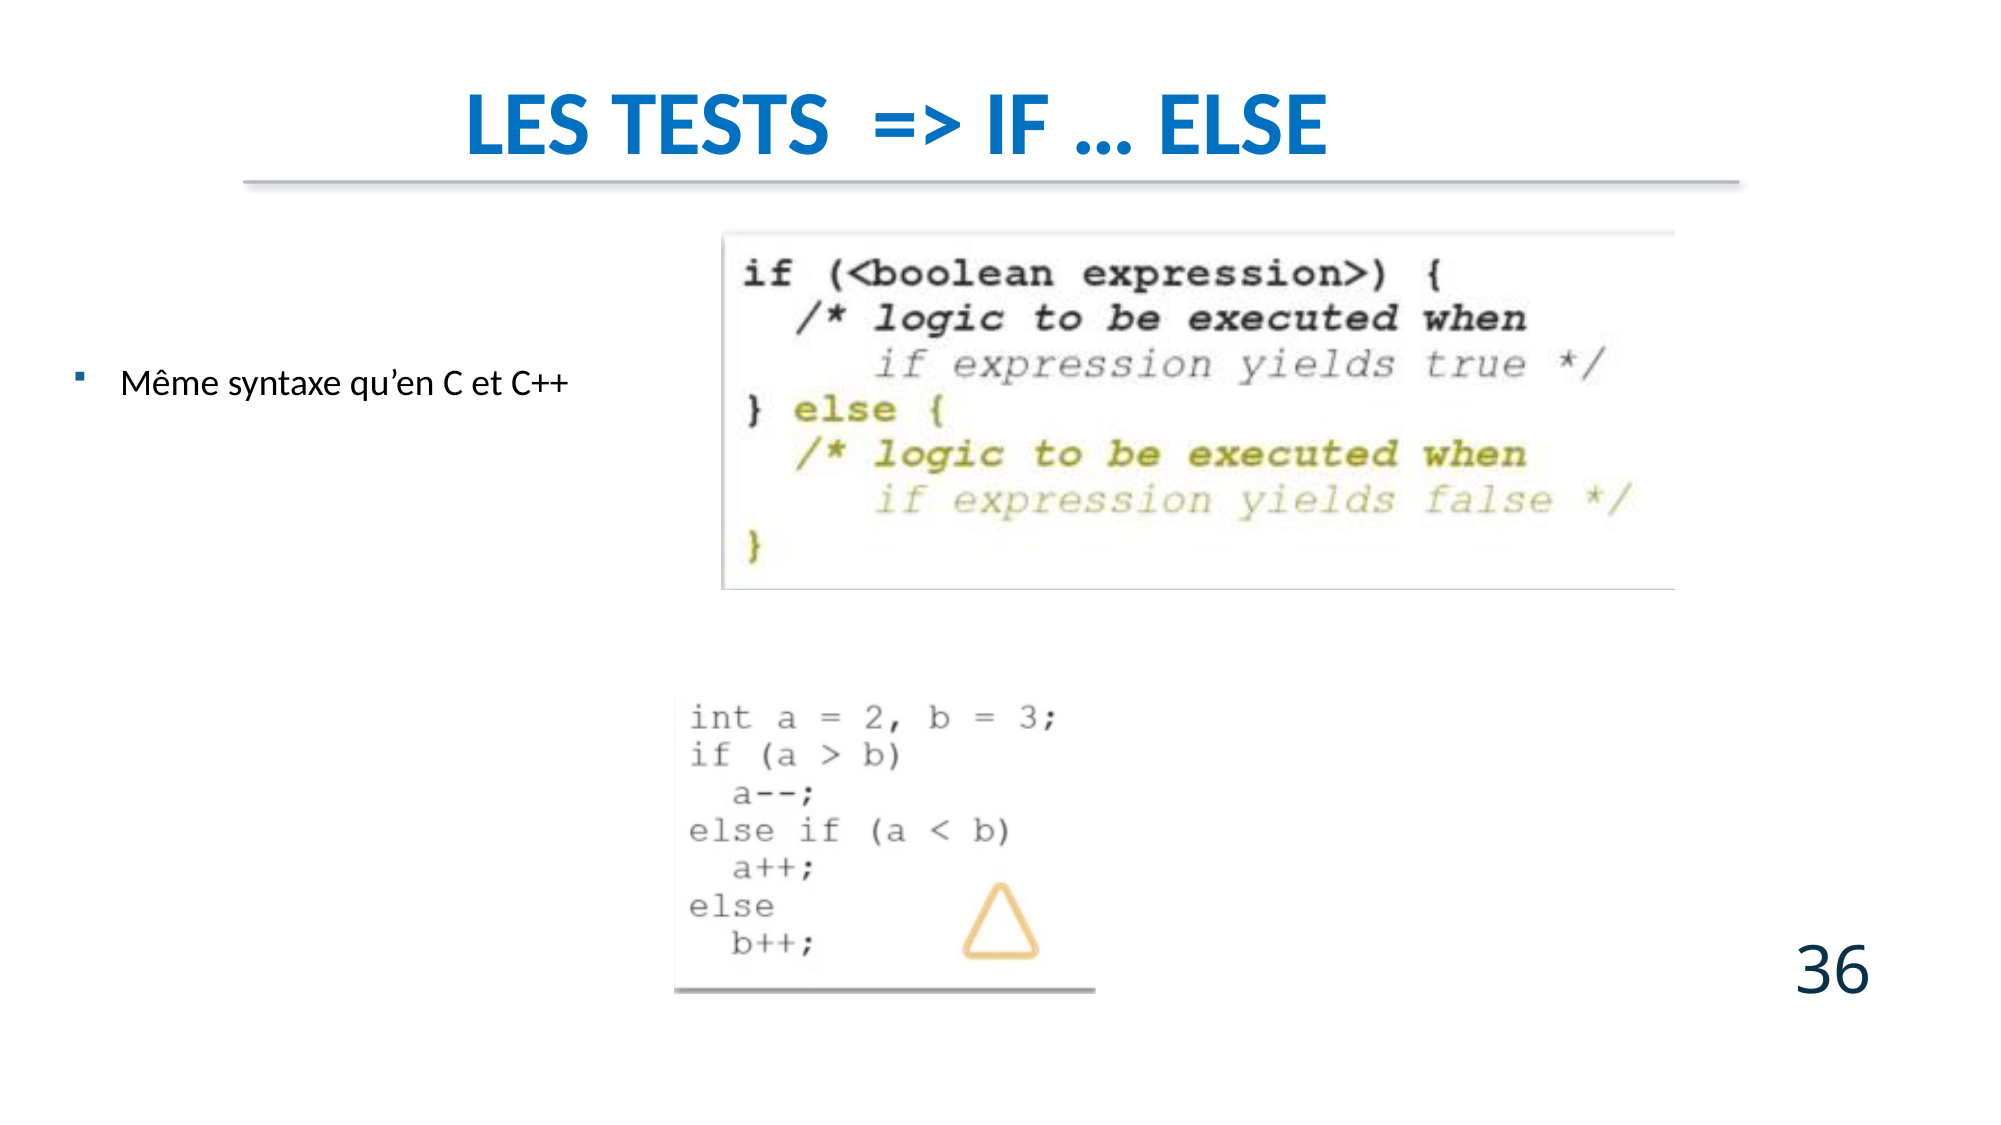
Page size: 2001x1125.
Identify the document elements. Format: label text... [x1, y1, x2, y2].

slide_number 36 [1700, 915, 1888, 1025]
text_box les tests => if … else [0, 9, 2000, 228]
picture [673, 697, 1096, 995]
picture [720, 223, 1676, 590]
text_box Même syntaxe qu’en C et C++ [58, 373, 677, 443]
